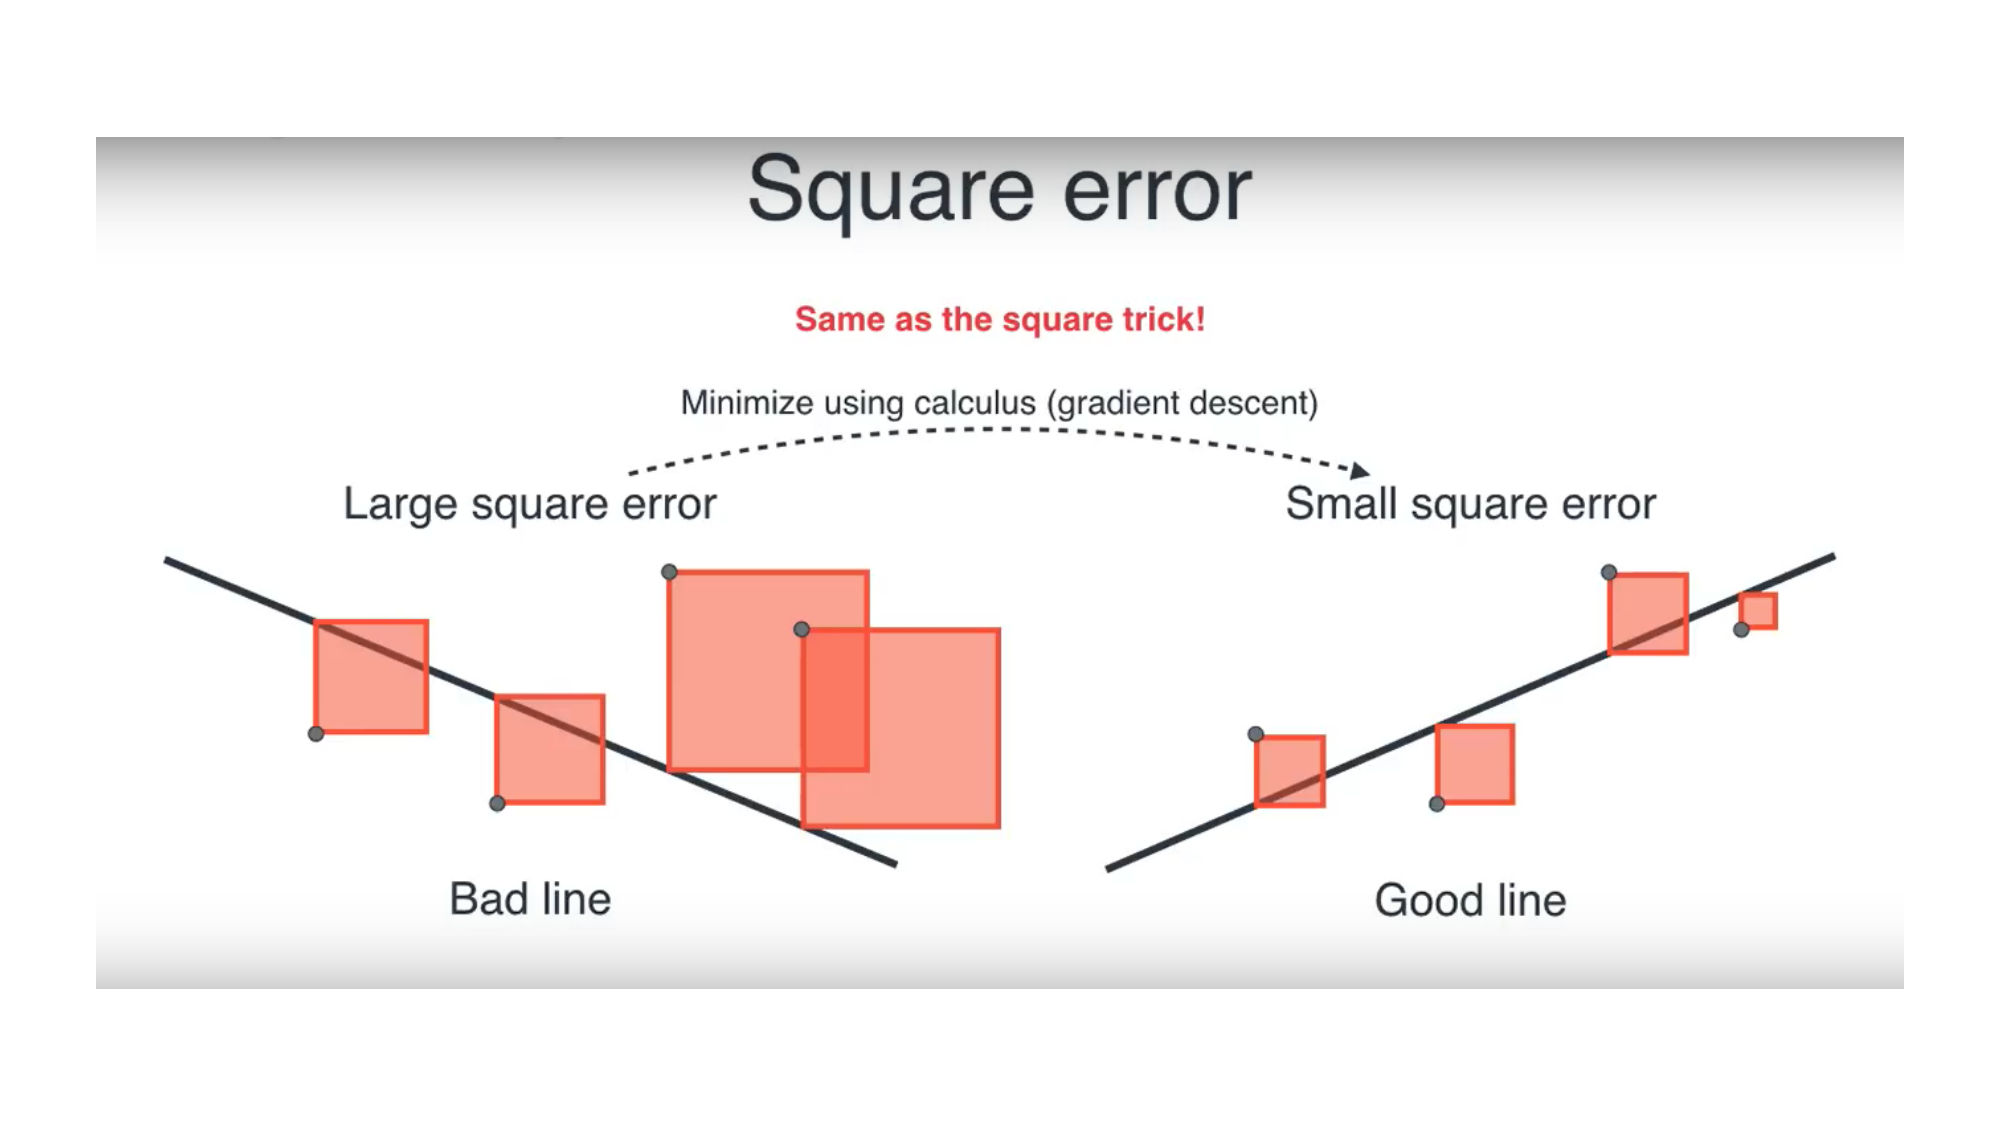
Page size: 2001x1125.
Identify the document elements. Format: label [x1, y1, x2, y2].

picture [96, 137, 1904, 989]
